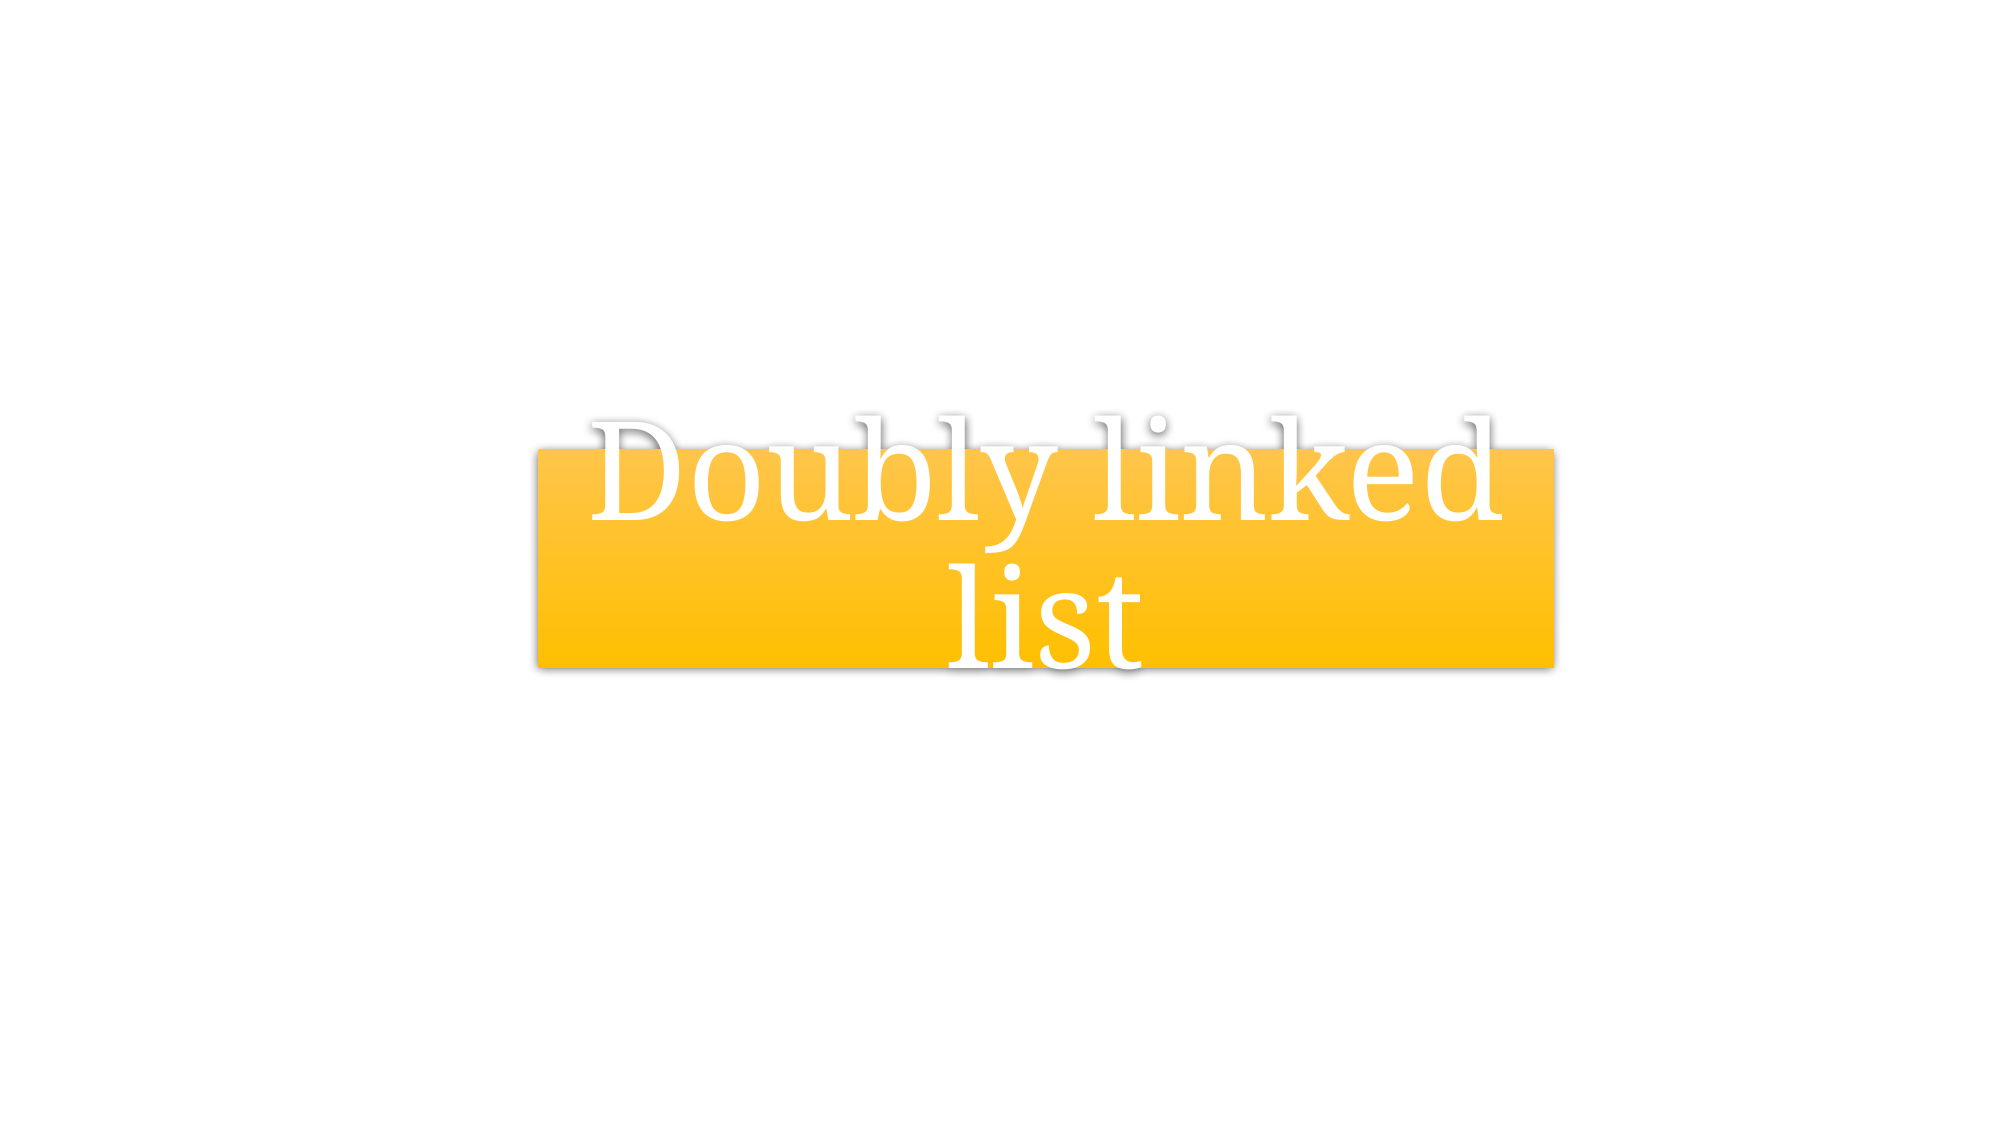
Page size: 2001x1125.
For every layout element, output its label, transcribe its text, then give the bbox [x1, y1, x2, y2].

title Doubly linked list [538, 449, 1554, 668]
